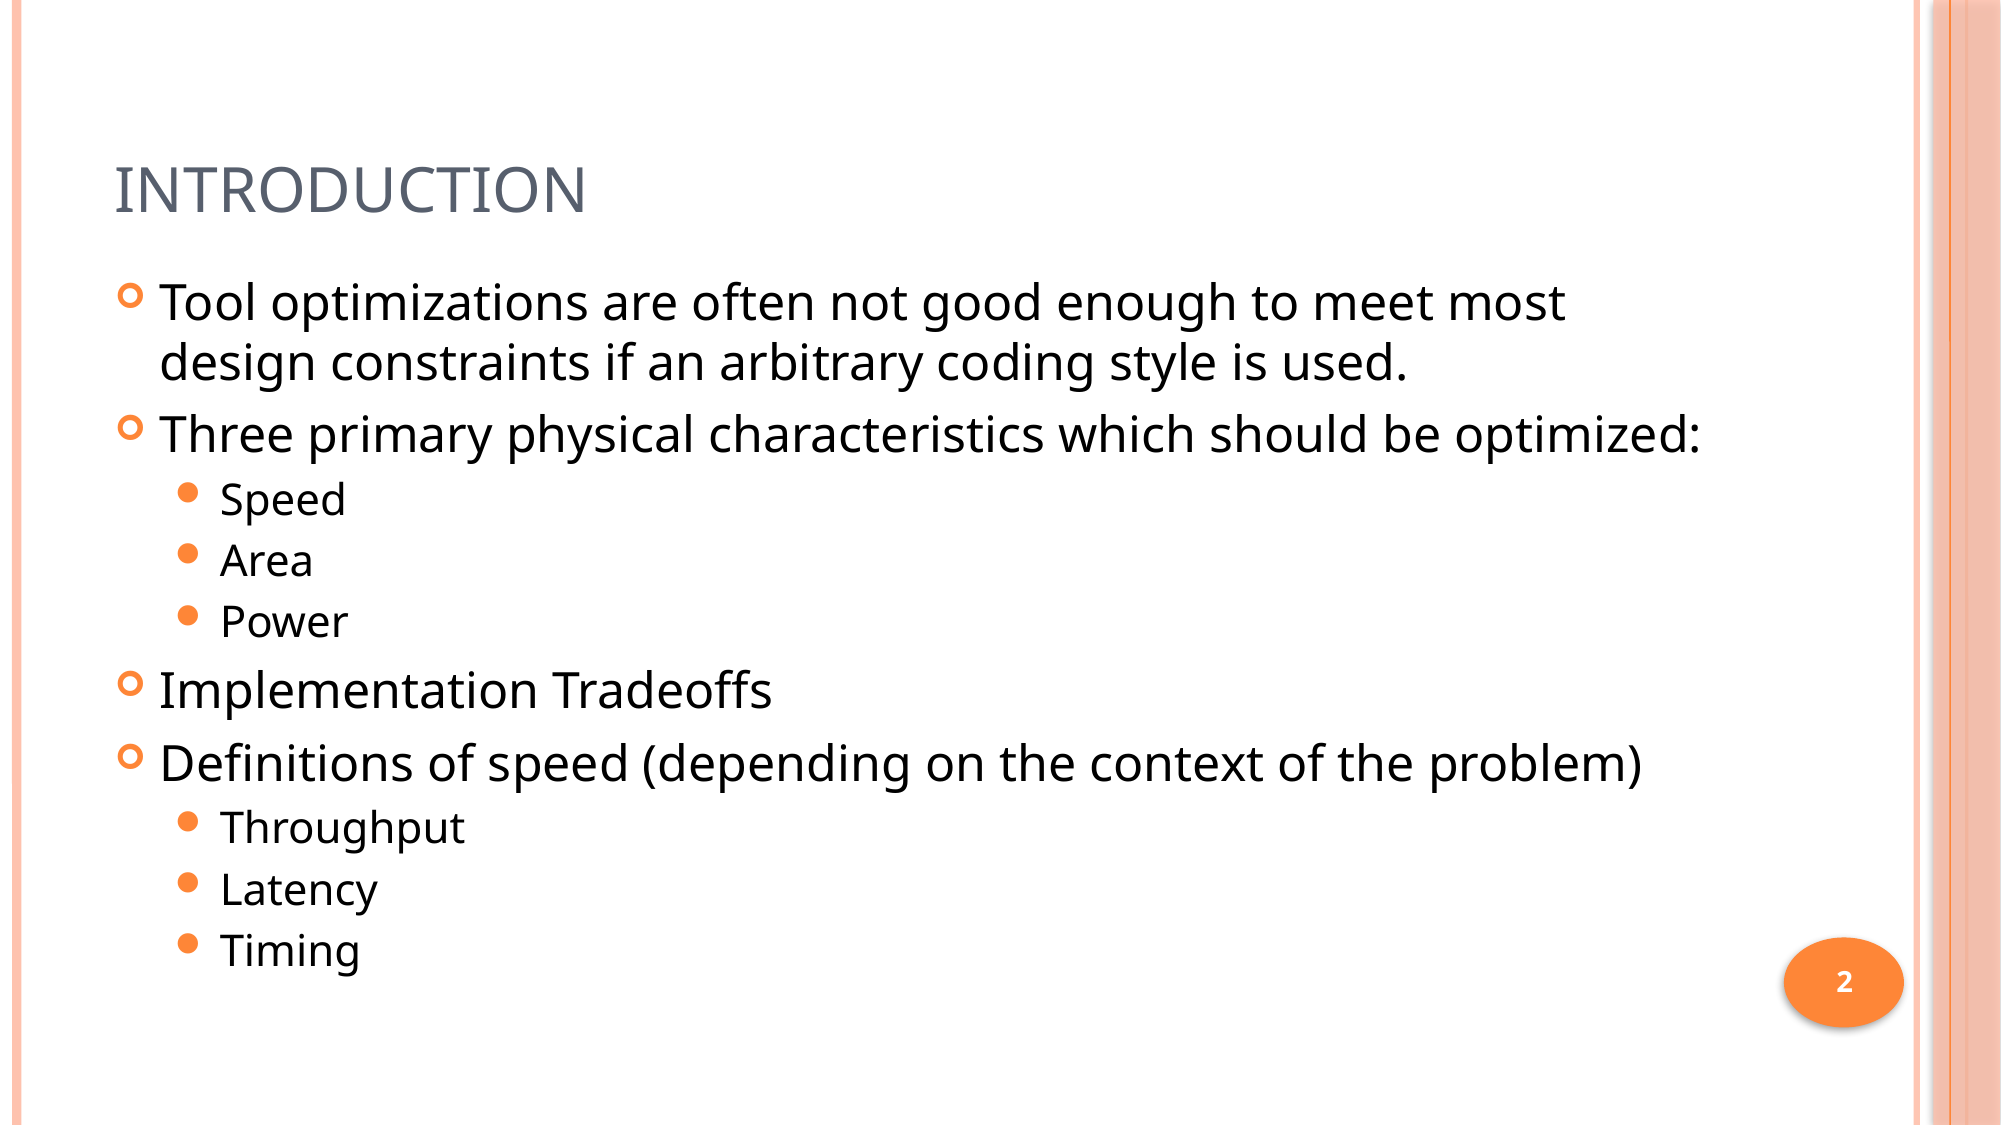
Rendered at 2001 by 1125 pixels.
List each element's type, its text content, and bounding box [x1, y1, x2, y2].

slide_number 2 [1777, 940, 1912, 1027]
title Introduction [99, 45, 1734, 233]
list Tool optimizations are often not good enough to meet most design constraints if an arbitrary coding style is used. Three primary physical characteristics which should be optimized: Speed Area Power Implementation Tradeoffs Definitions of speed (depending on the context of the problem) Throughput Latency Timing [99, 262, 1734, 1062]
